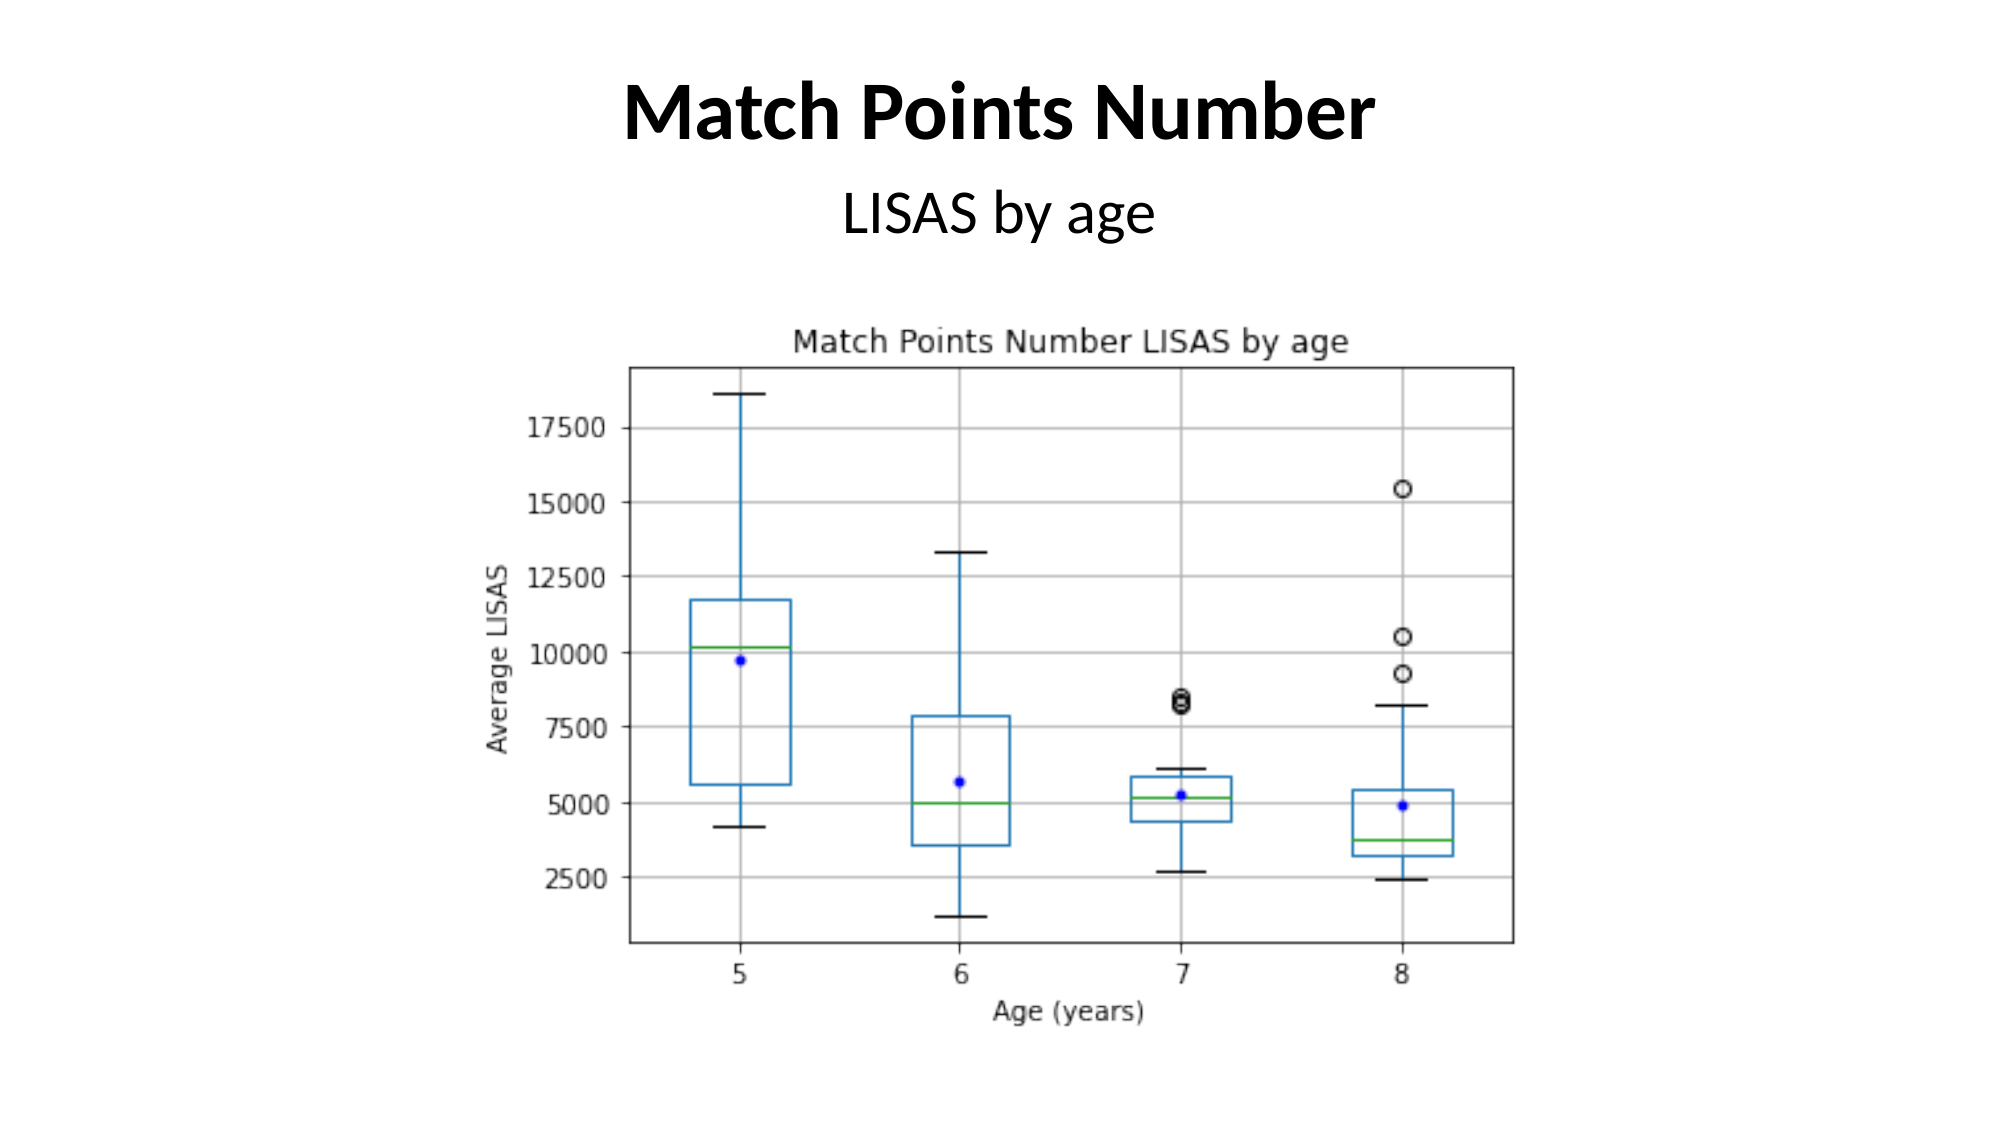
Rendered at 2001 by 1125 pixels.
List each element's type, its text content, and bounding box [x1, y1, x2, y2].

list LISAS by age [471, 172, 1529, 255]
title Match Points Number [137, 59, 1863, 171]
picture [471, 323, 1529, 1029]
